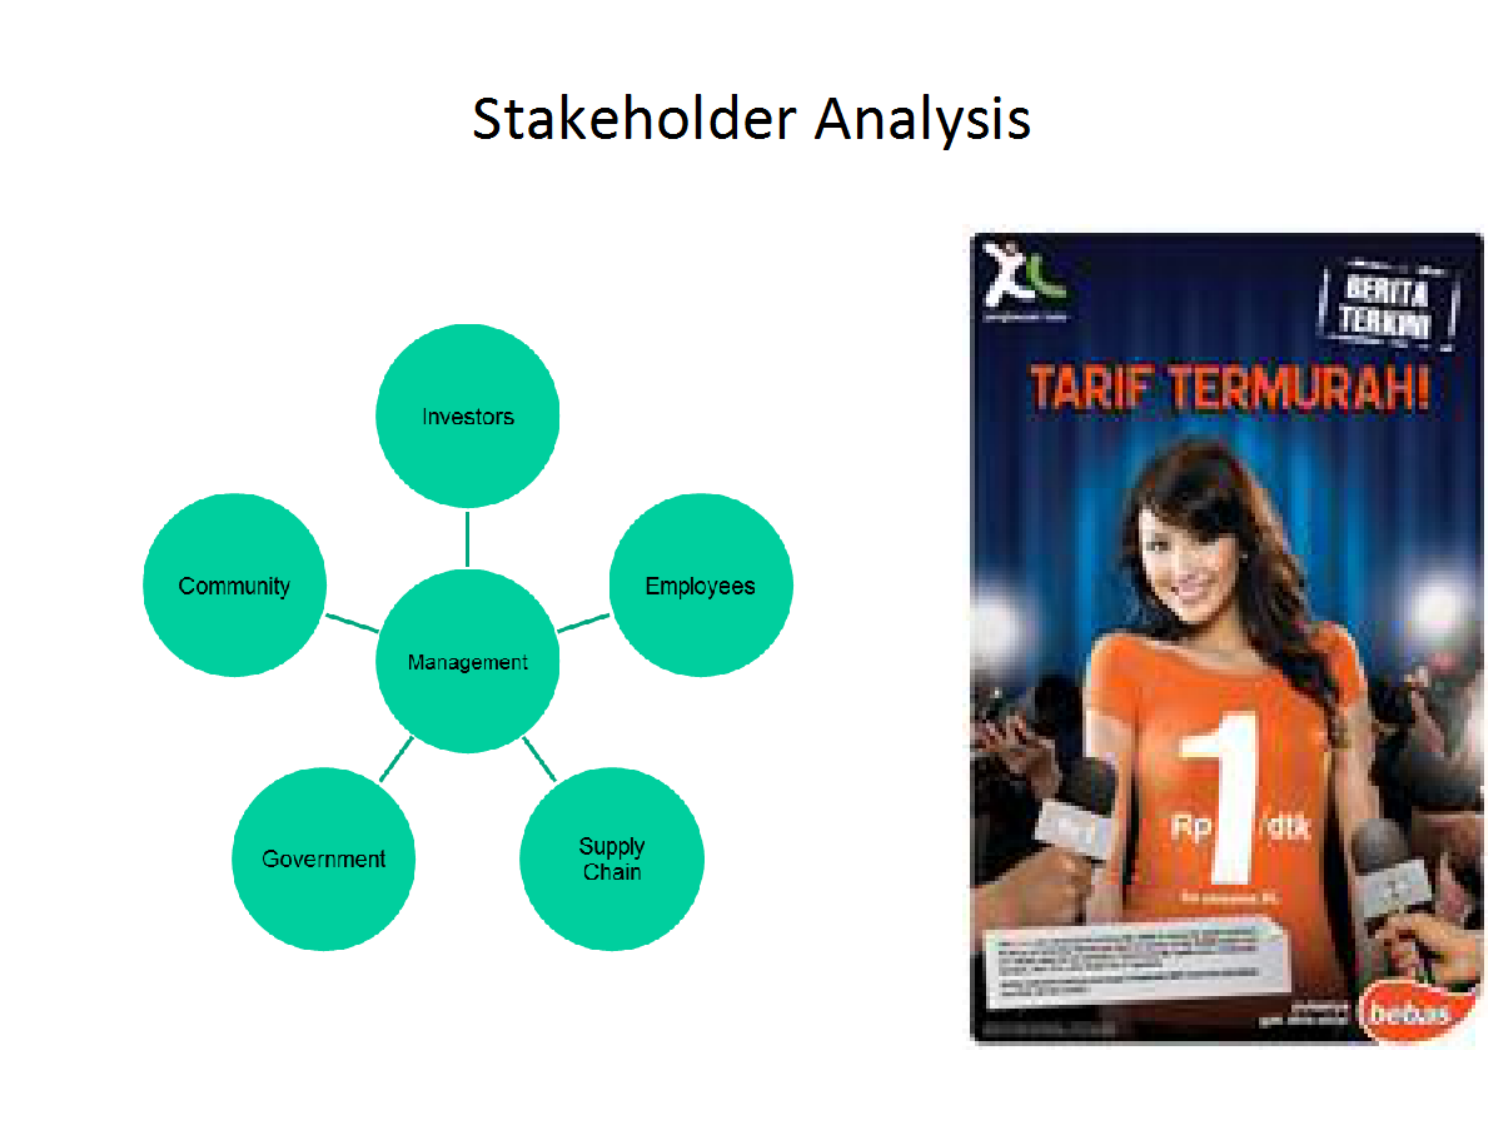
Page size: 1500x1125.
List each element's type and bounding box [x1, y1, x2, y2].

picture [4, 44, 1488, 1051]
